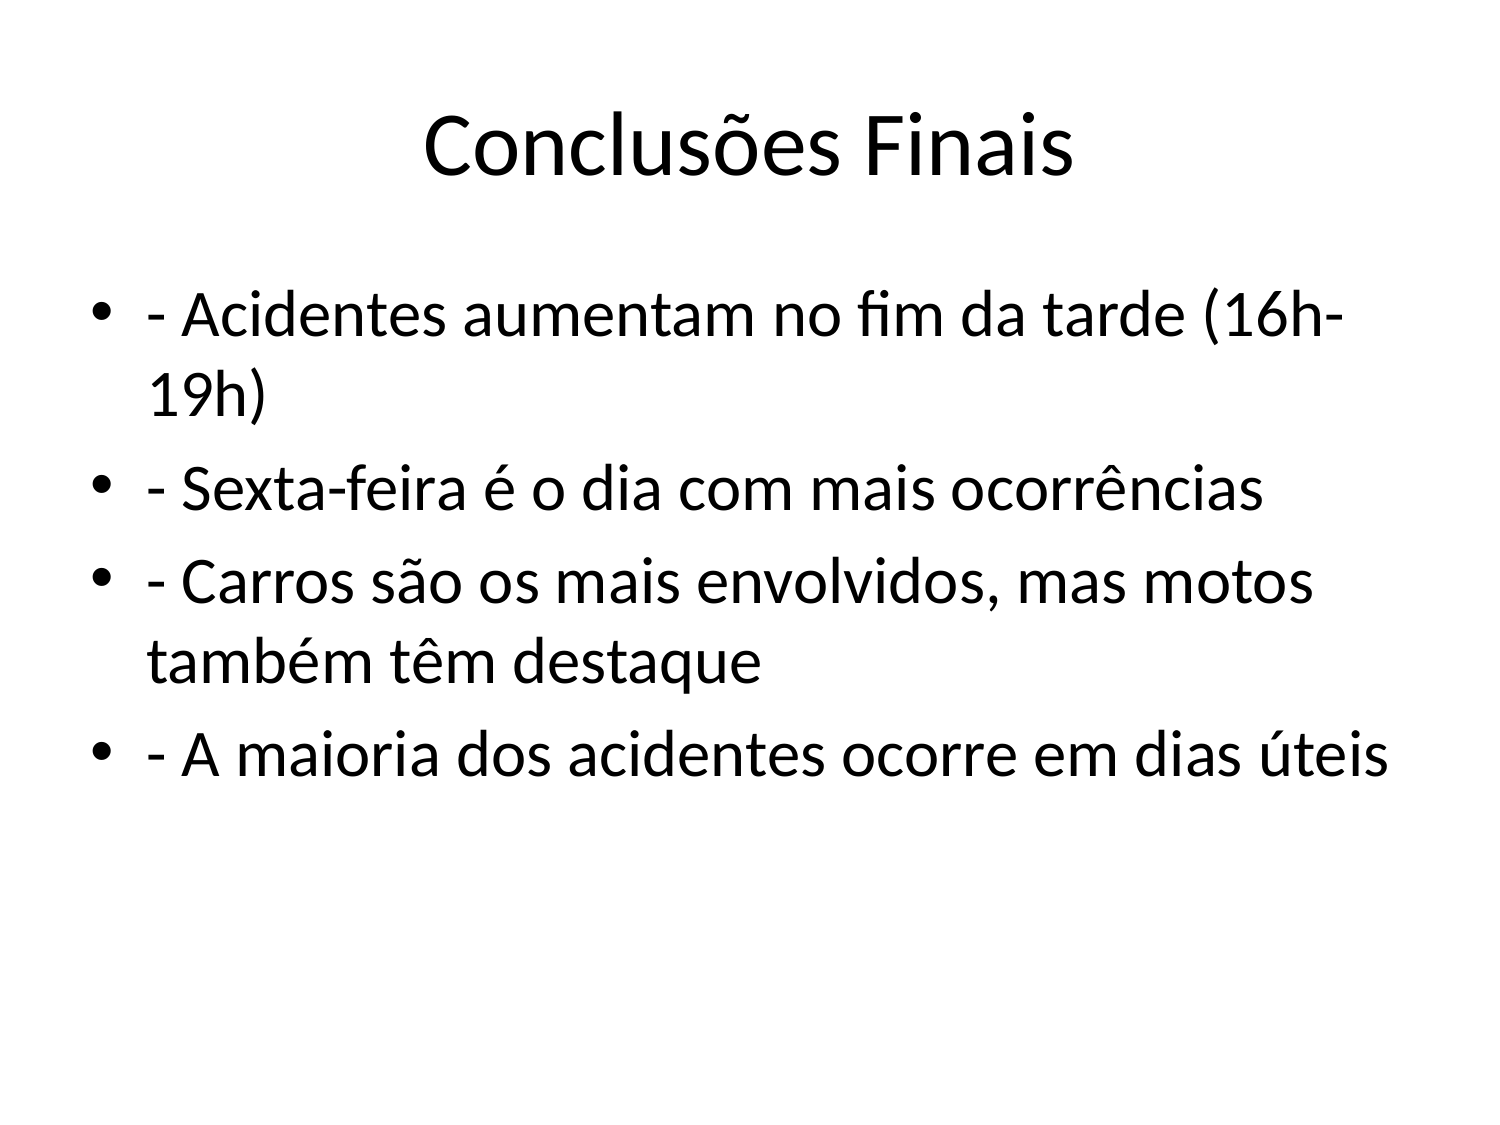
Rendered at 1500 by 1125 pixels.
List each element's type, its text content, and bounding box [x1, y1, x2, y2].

title Conclusões Finais [75, 45, 1425, 233]
list - Acidentes aumentam no fim da tarde (16h-19h) - Sexta-feira é o dia com mais ocorrências - Carros são os mais envolvidos, mas motos também têm destaque - A maioria dos acidentes ocorre em dias úteis [75, 262, 1425, 1005]
